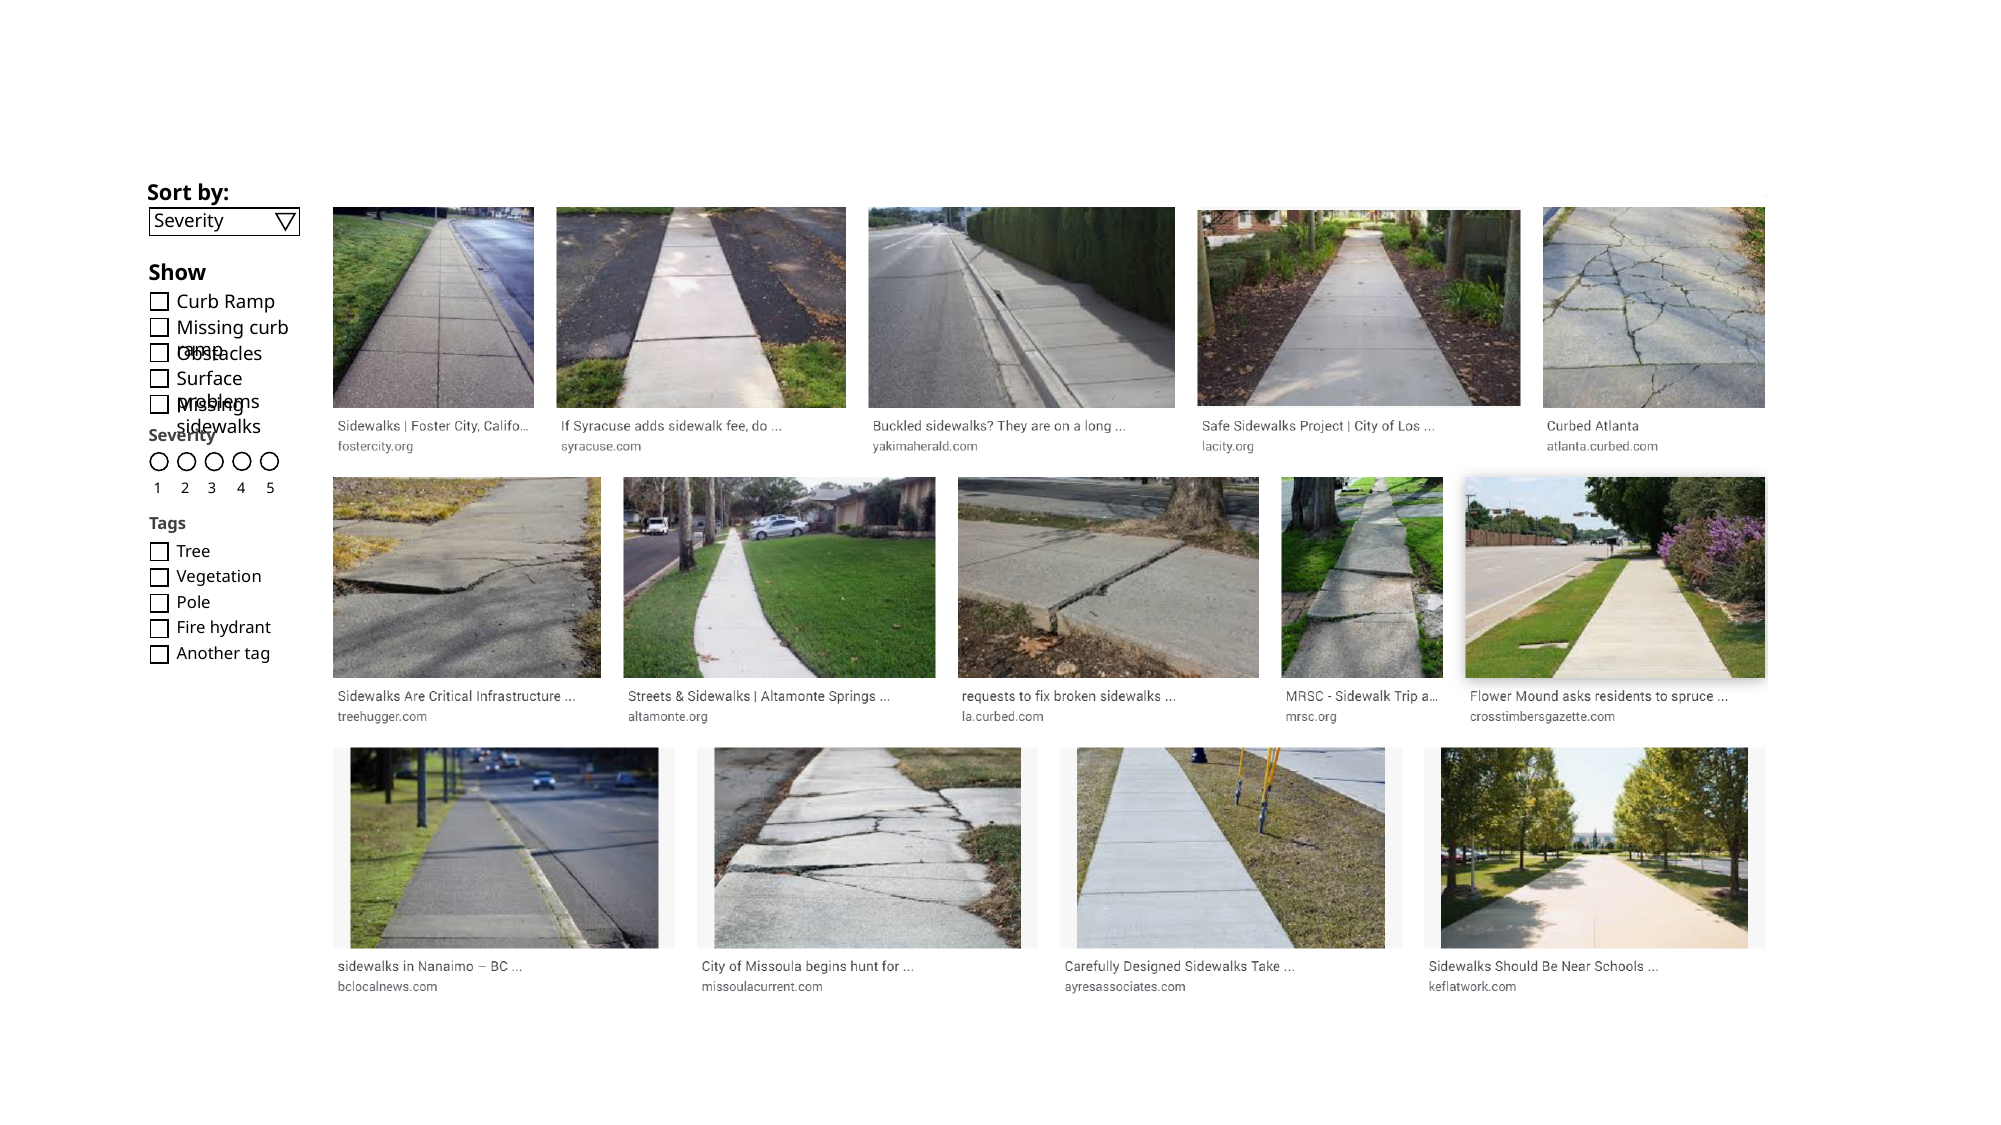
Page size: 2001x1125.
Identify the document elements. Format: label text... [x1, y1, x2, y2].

text_box [204, 451, 225, 471]
text_box [231, 451, 252, 471]
text_box [259, 451, 280, 471]
text_box Severity [139, 201, 278, 239]
text_box 2 [165, 471, 192, 505]
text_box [150, 533, 324, 671]
text_box [278, 212, 297, 232]
text_box 3 [192, 471, 221, 505]
text_box [176, 451, 197, 471]
text_box Severity [133, 424, 298, 453]
text_box 4 [221, 471, 250, 505]
text_box Sort by: [132, 171, 297, 213]
text_box 5 [250, 471, 291, 505]
text_box 1 [137, 471, 165, 505]
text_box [133, 251, 324, 424]
text_box Tags [134, 505, 299, 540]
text_box [278, 207, 301, 237]
picture [324, 194, 1768, 1013]
text_box [149, 453, 170, 471]
